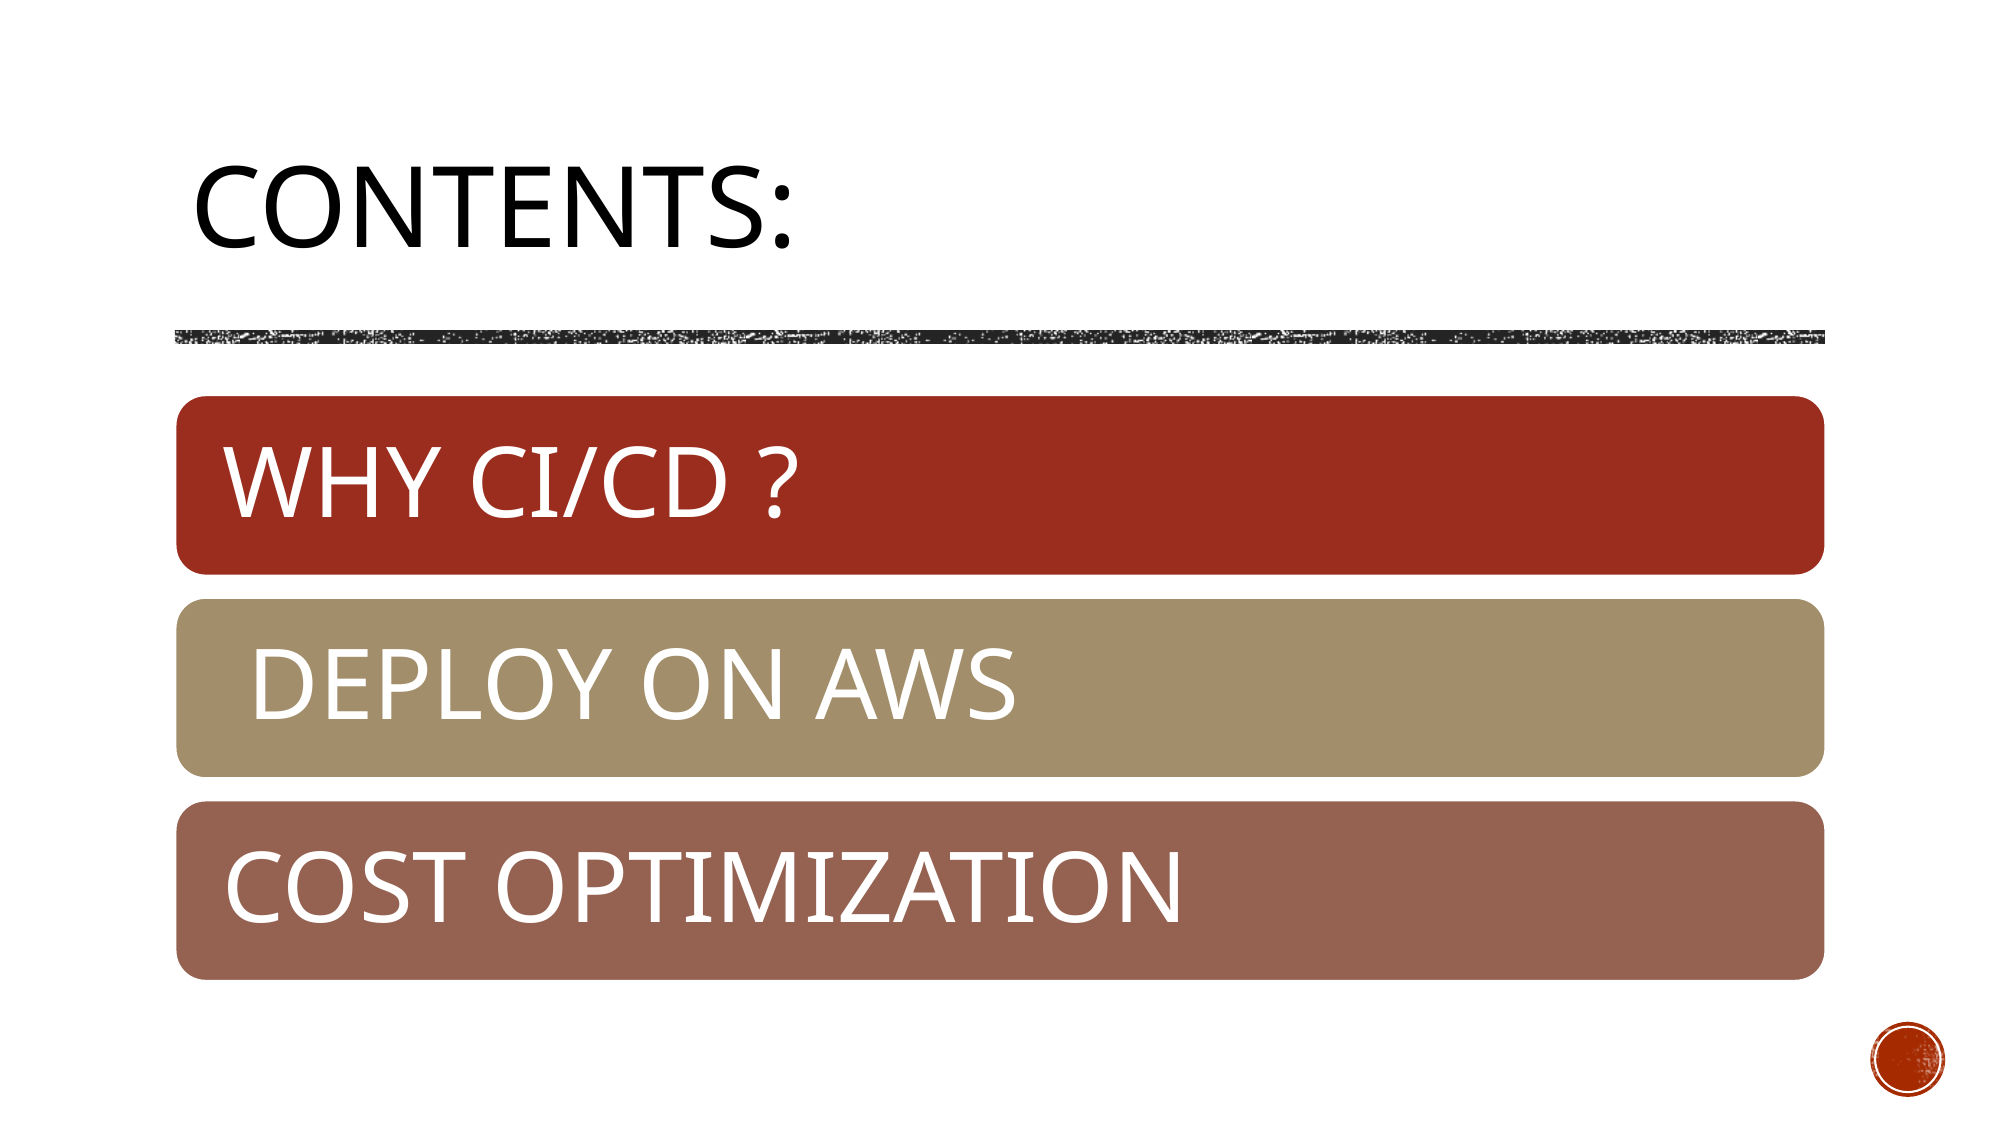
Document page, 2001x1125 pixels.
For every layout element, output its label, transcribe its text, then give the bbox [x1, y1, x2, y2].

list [176, 392, 1824, 984]
text_box [174, 329, 1826, 344]
title Contents: [175, 79, 1826, 329]
